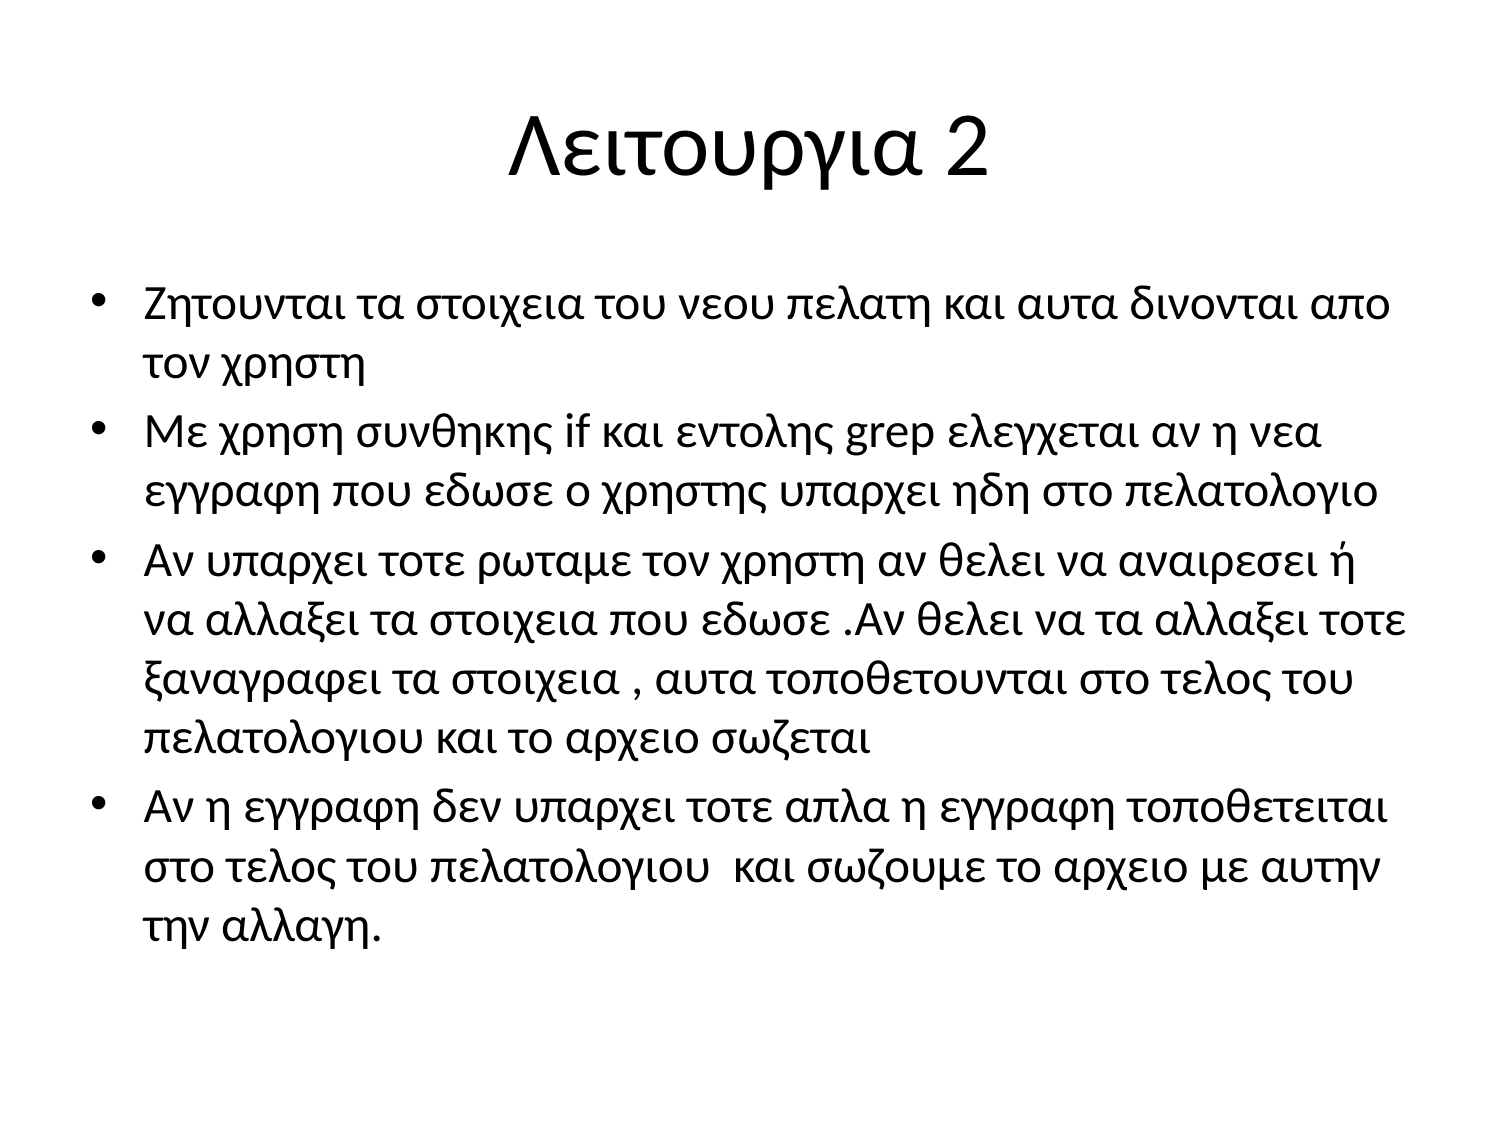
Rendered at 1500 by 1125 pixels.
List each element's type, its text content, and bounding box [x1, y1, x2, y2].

list Zητουνται τα στοιχεια του νεου πελατη και αυτα δινονται απο τον χρηστη Με χρηση συνθηκης if και εντολης grep ελεγχεται αν η νεα εγγραφη που εδωσε ο χρηστης υπαρχει ηδη στο πελατολογιο Αν υπαρχει τοτε ρωταμε τον χρηστη αν θελει να αναιρεσει ή να αλλαξει τα στοιχεια που εδωσε .Αν θελει να τα αλλαξει τοτε ξαναγραφει τα στοιχεια , αυτα τοποθετουνται στο τελος του πελατολογιου και το αρχειο σωζεται Αν η εγγραφη δεν υπαρχει τοτε απλα η εγγραφη τοποθετειται στο τελος του πελατολογιου και σωζουμε το αρχειο με αυτην την αλλαγη. [75, 262, 1425, 1005]
title Λειτουργια 2 [75, 45, 1425, 233]
